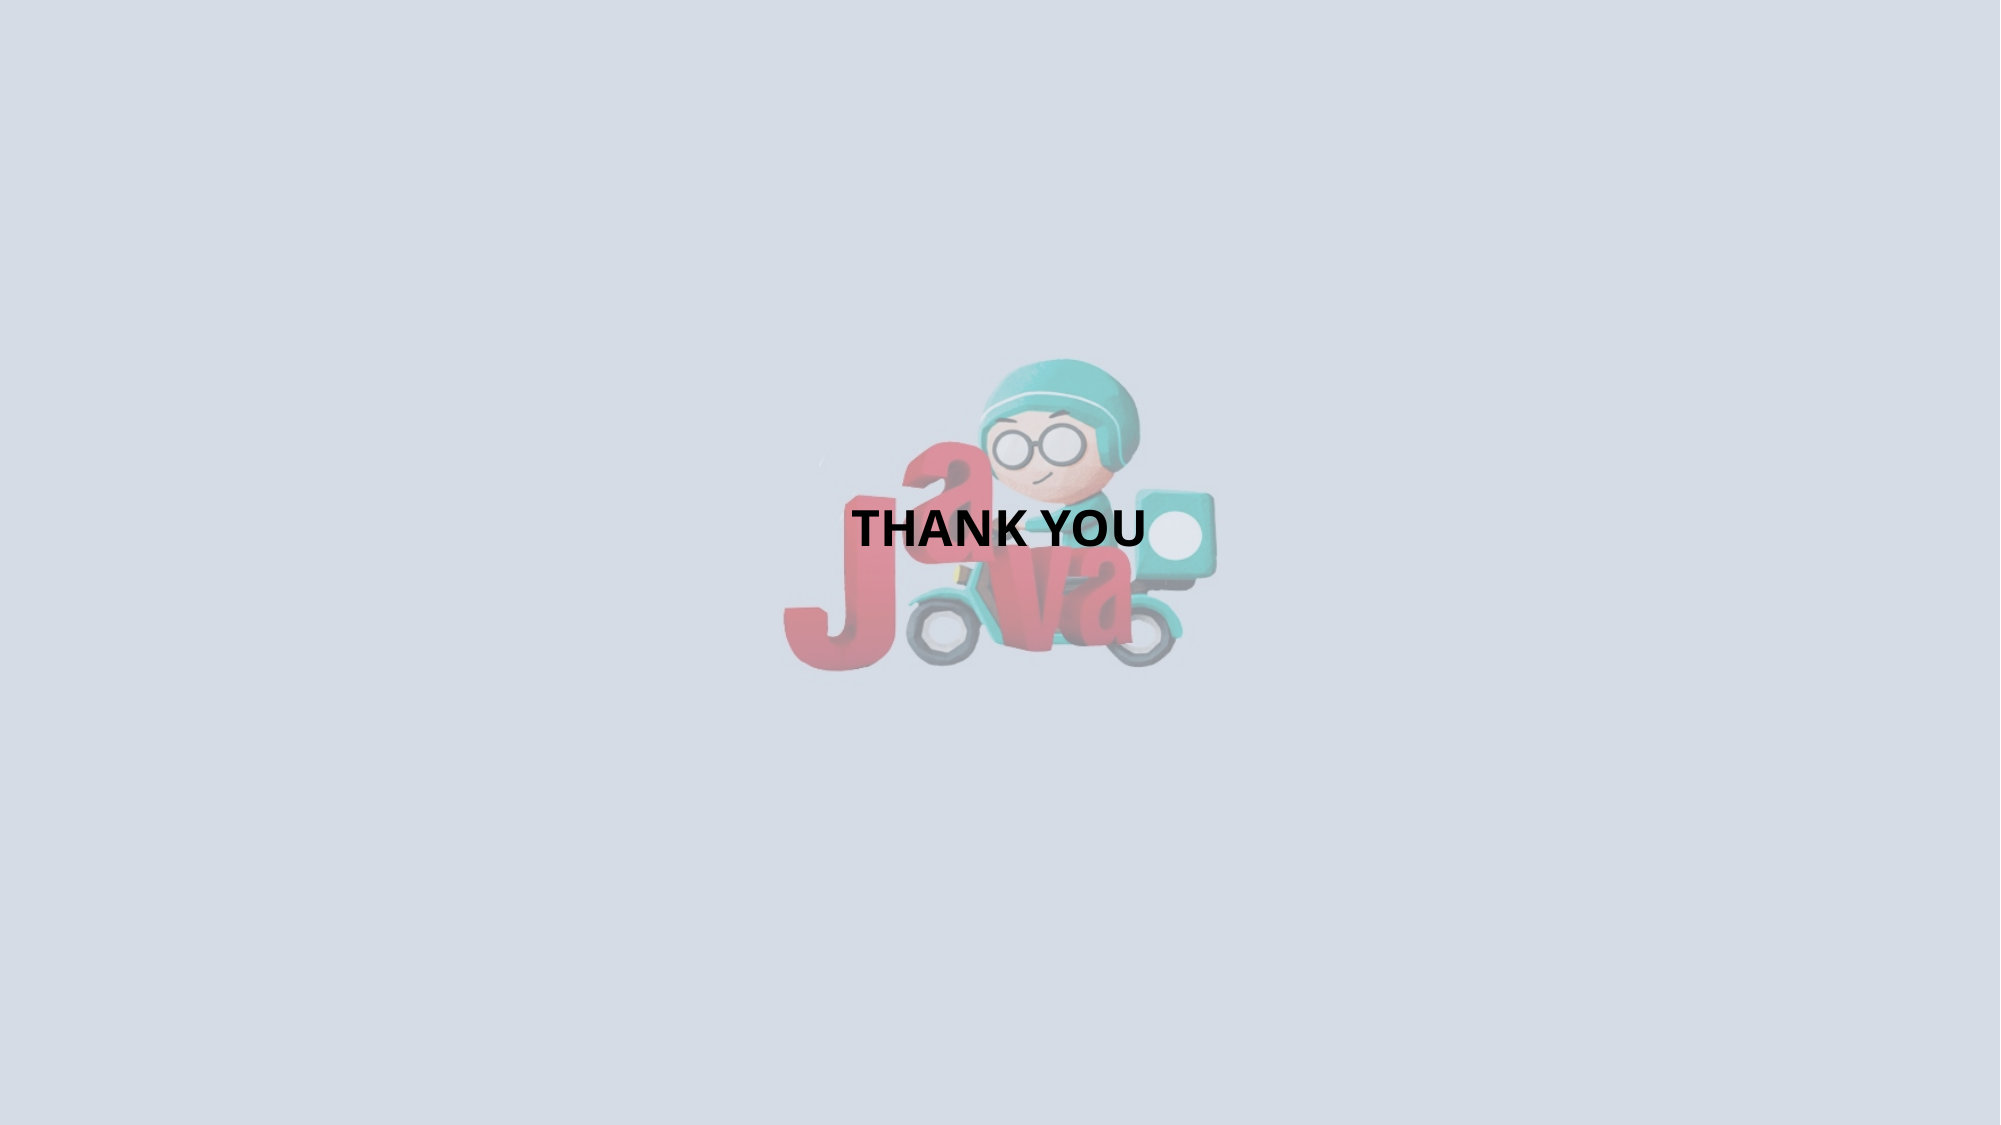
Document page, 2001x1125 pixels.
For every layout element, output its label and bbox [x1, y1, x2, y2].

picture [731, 297, 1269, 716]
